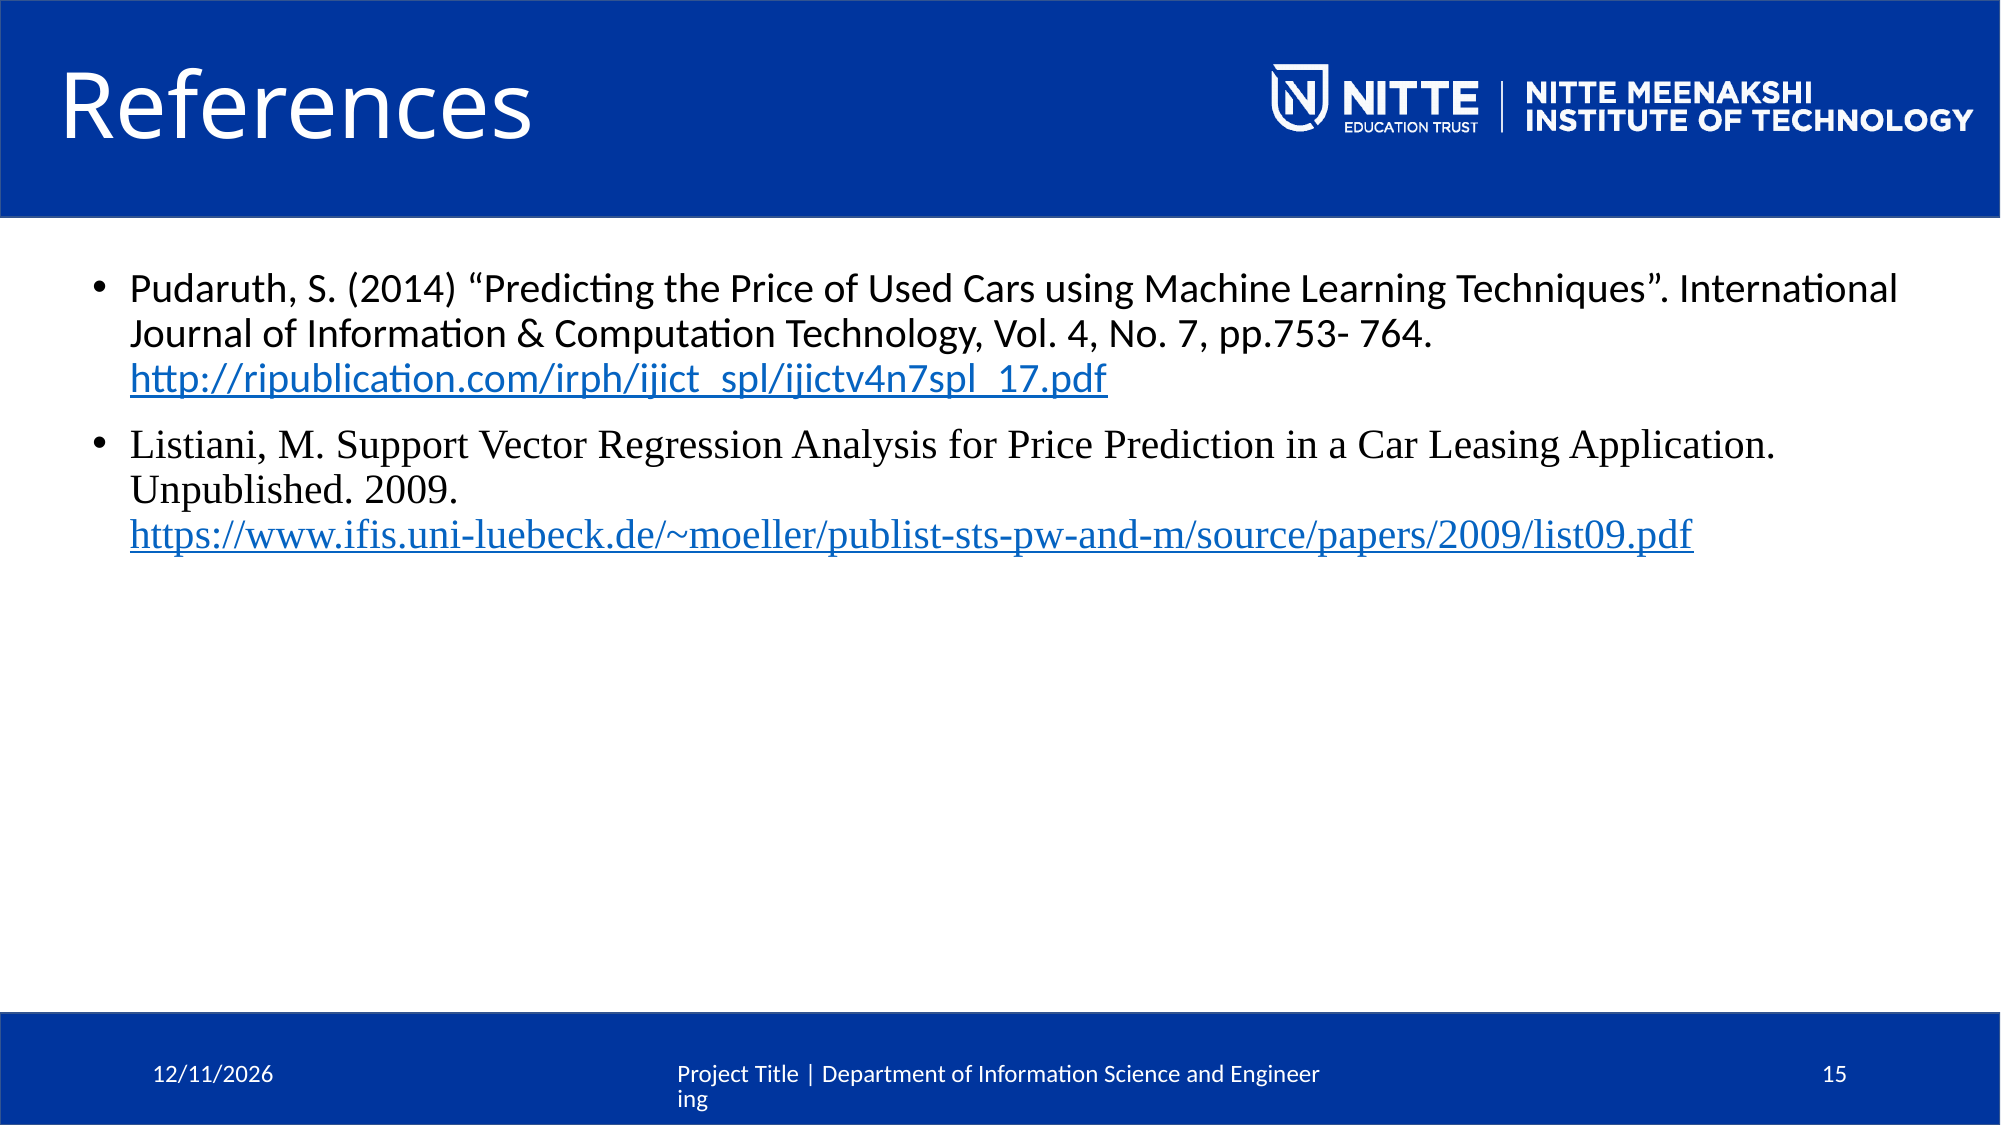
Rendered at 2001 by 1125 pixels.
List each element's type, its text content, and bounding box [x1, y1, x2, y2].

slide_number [137, 1042, 588, 1103]
picture [1122, 0, 2001, 275]
title References [43, 0, 1769, 218]
footer Project Title | Department of Information Science and Engineering [662, 1042, 1338, 1103]
slide_number 15 [1412, 1042, 1863, 1103]
list Pudaruth, S. (2014) “Predicting the Price of Used Cars using Machine Learning Techniques”. International Journal of Information & Computation Technology, Vol. 4, No. 7, pp.753- 764. http://ripublication.com/irph/ijict_spl/ijictv4n7spl_17.pdf Listiani, M. Support Vector Regression Analysis for Price Prediction in a Car Leasing Application. Unpublished. 2009. https://www.ifis.uni-luebeck.de/~moeller/publist-sts-pw-and-m/source/papers/2009/list09.pdf [77, 258, 1934, 973]
